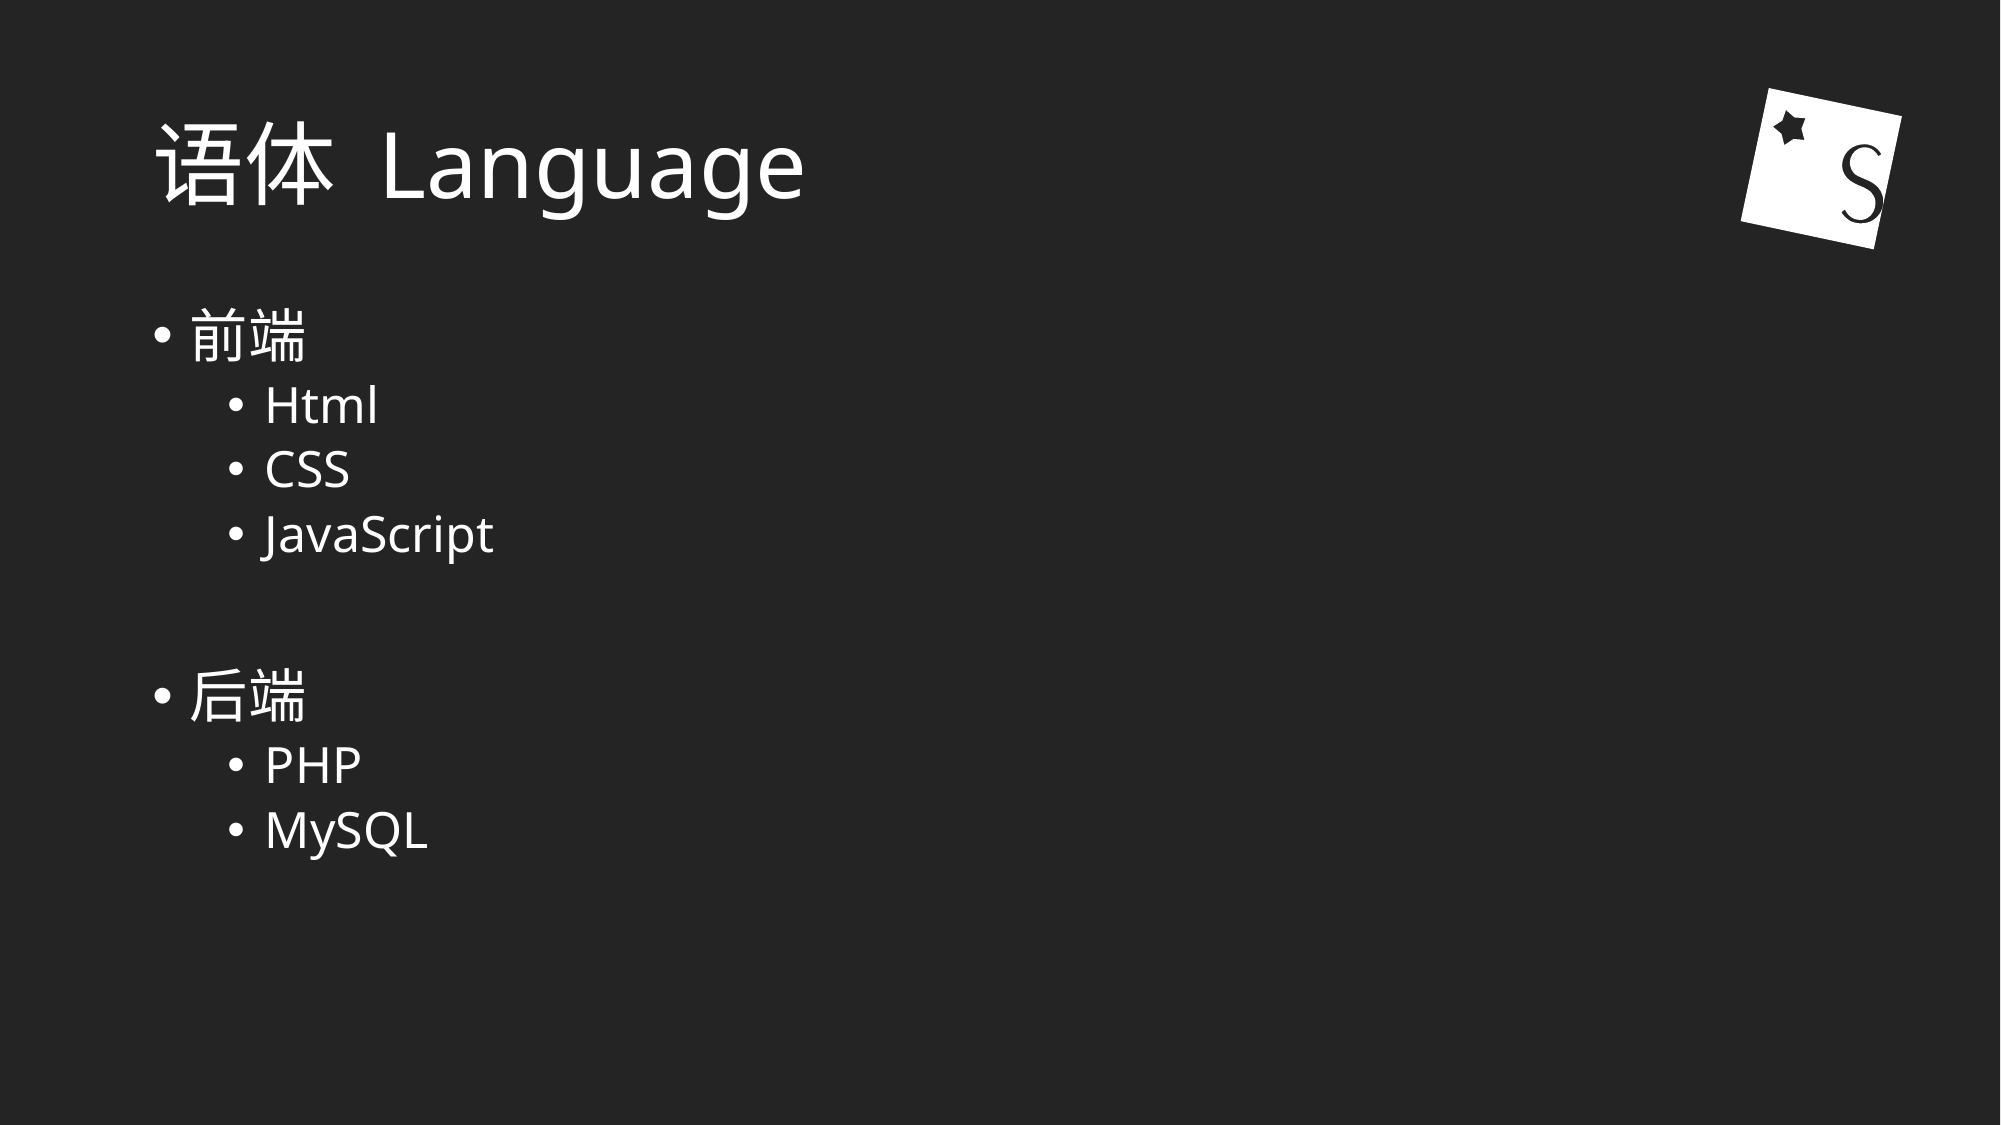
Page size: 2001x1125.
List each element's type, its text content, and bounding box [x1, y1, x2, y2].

title 语体 Language [137, 59, 1863, 278]
list 前端 Html CSS JavaScript 后端 PHP MySQL [137, 299, 1863, 1014]
